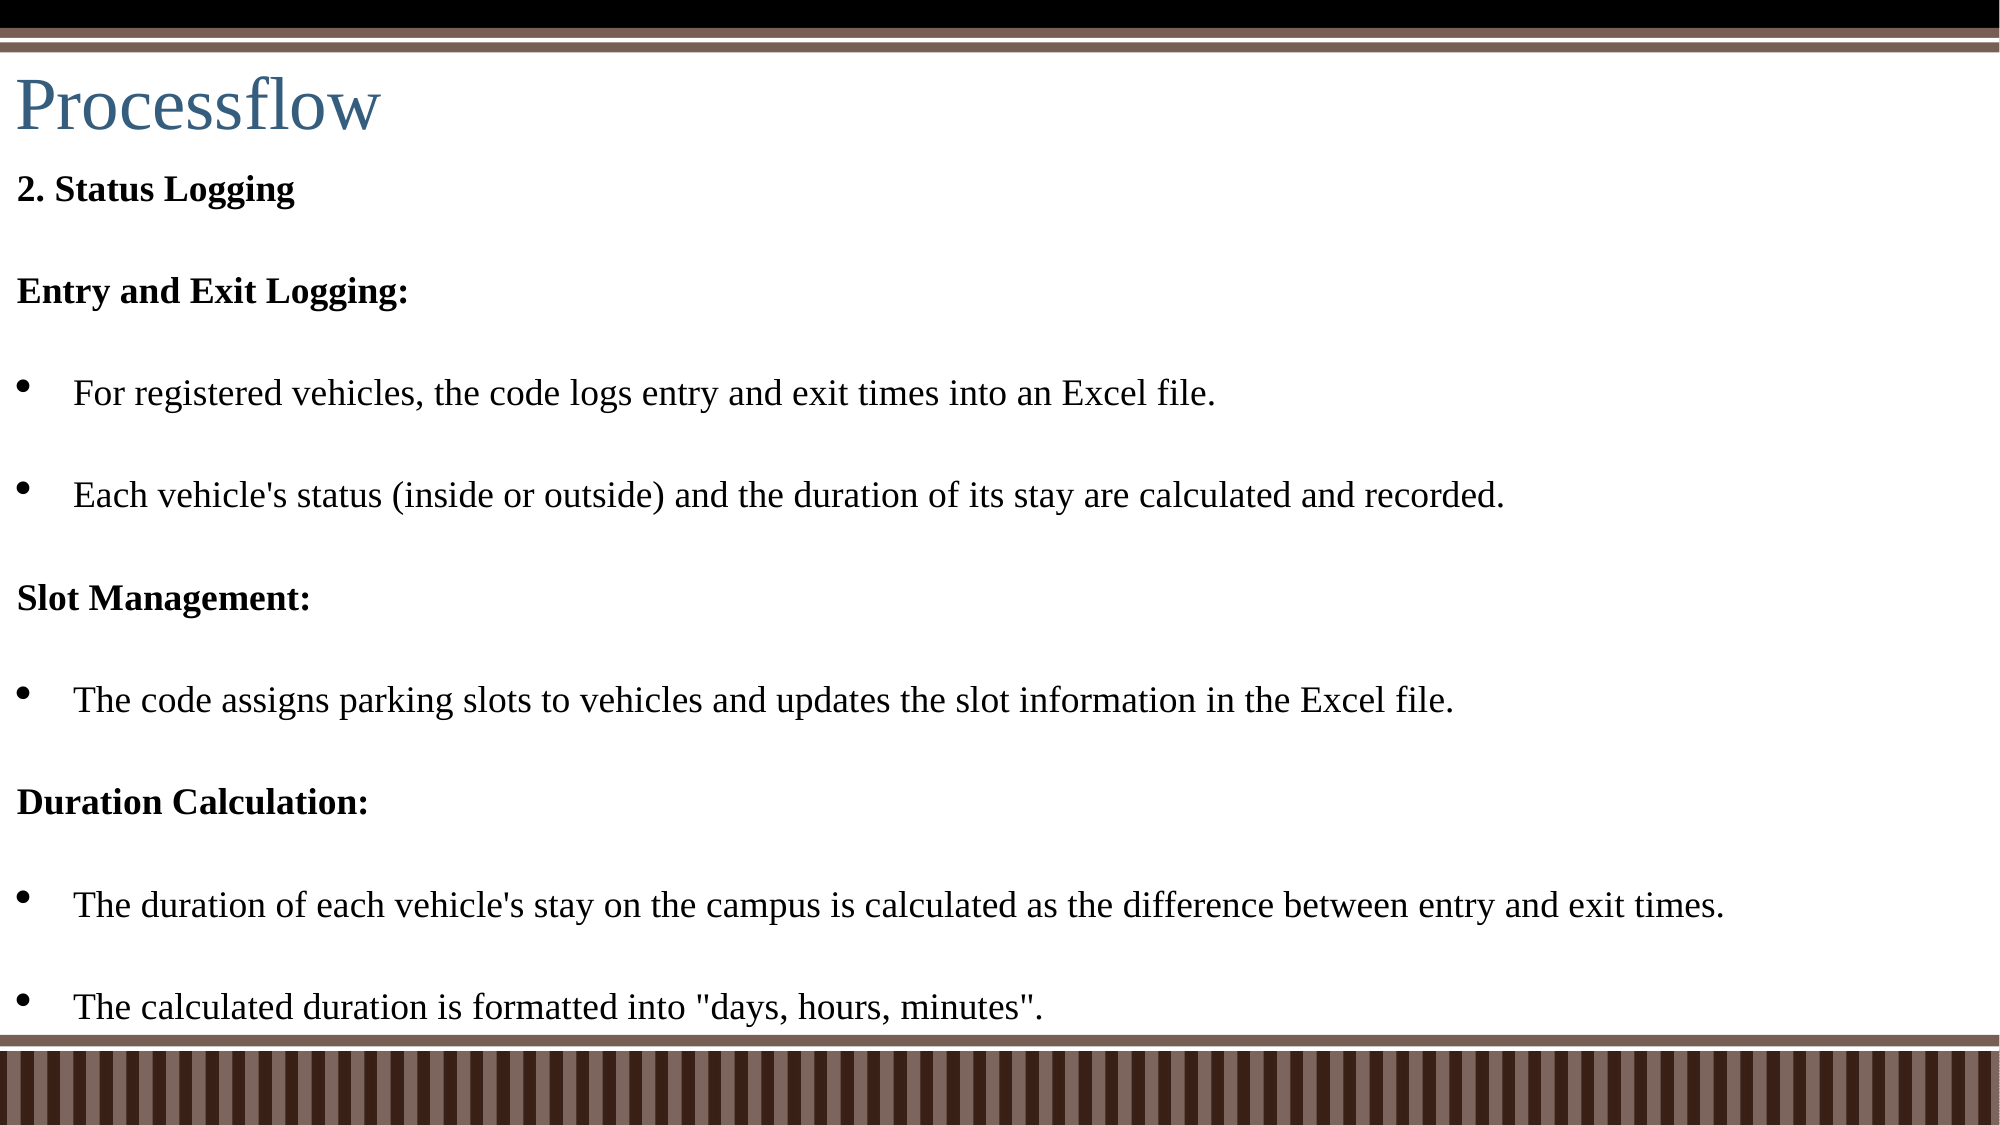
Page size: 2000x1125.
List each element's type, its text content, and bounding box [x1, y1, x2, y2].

list 2. Status Logging Entry and Exit Logging: For registered vehicles, the code logs entry and exit times into an Excel file. Each vehicle's status (inside or outside) and the duration of its stay are calculated and recorded. Slot Management: The code assigns parking slots to vehicles and updates the slot information in the Excel file. Duration Calculation: The duration of each vehicle's stay on the campus is calculated as the difference between entry and exit times. The calculated duration is formatted into "days, hours, minutes". [1, 152, 1814, 1065]
title Processflow [0, 47, 1518, 153]
text_box [252, 937, 1750, 1025]
